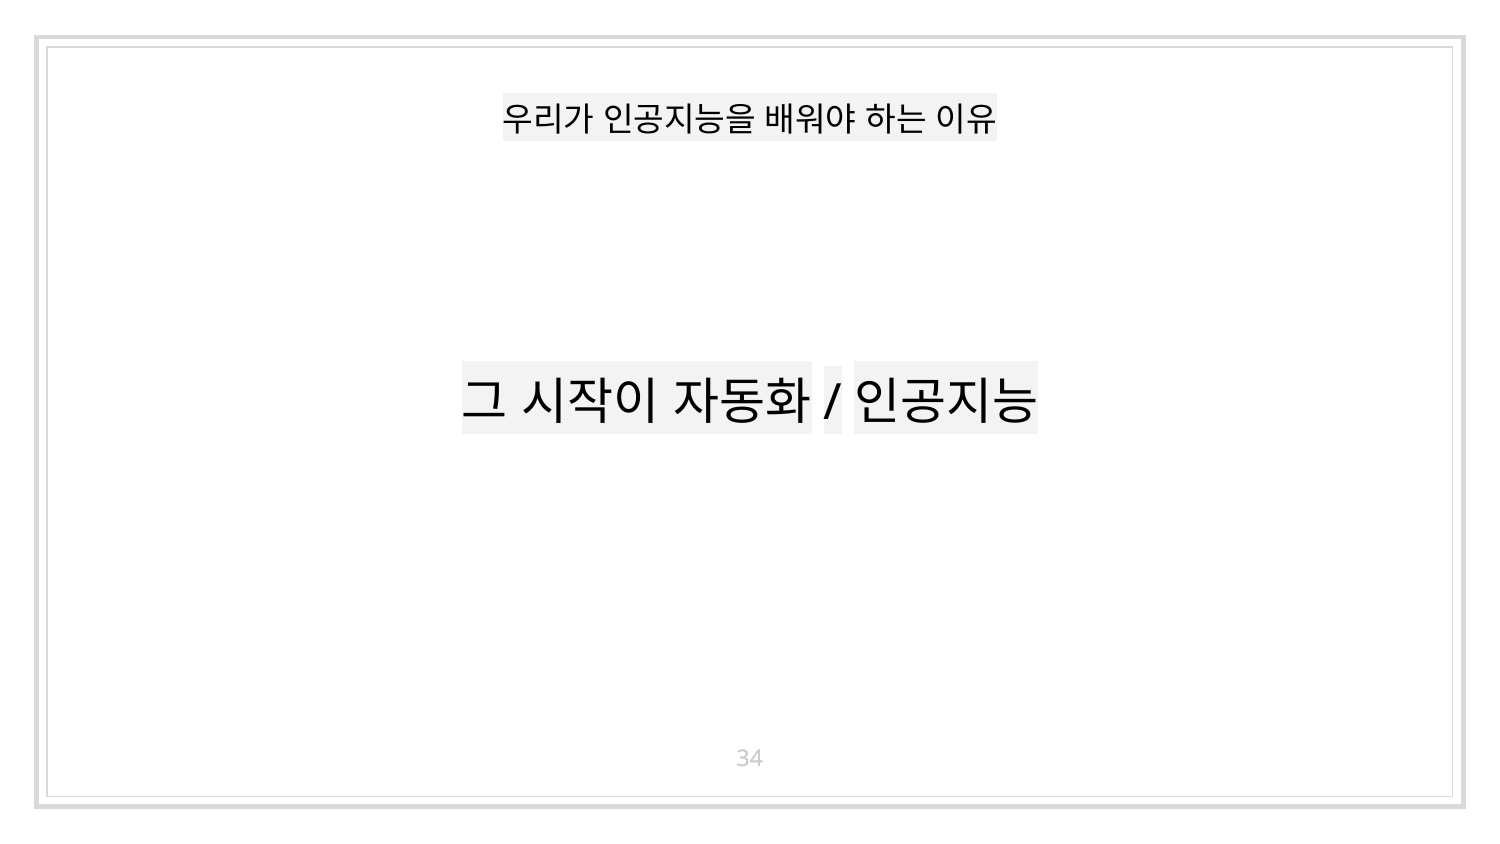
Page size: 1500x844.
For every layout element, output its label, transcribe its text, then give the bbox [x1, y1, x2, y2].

text_box 34 [704, 725, 795, 790]
text_box 그 시작이 자동화/인공지능 [265, 253, 1235, 445]
title 우리가 인공지능을 배워야 하는 이유 [63, 55, 1437, 181]
